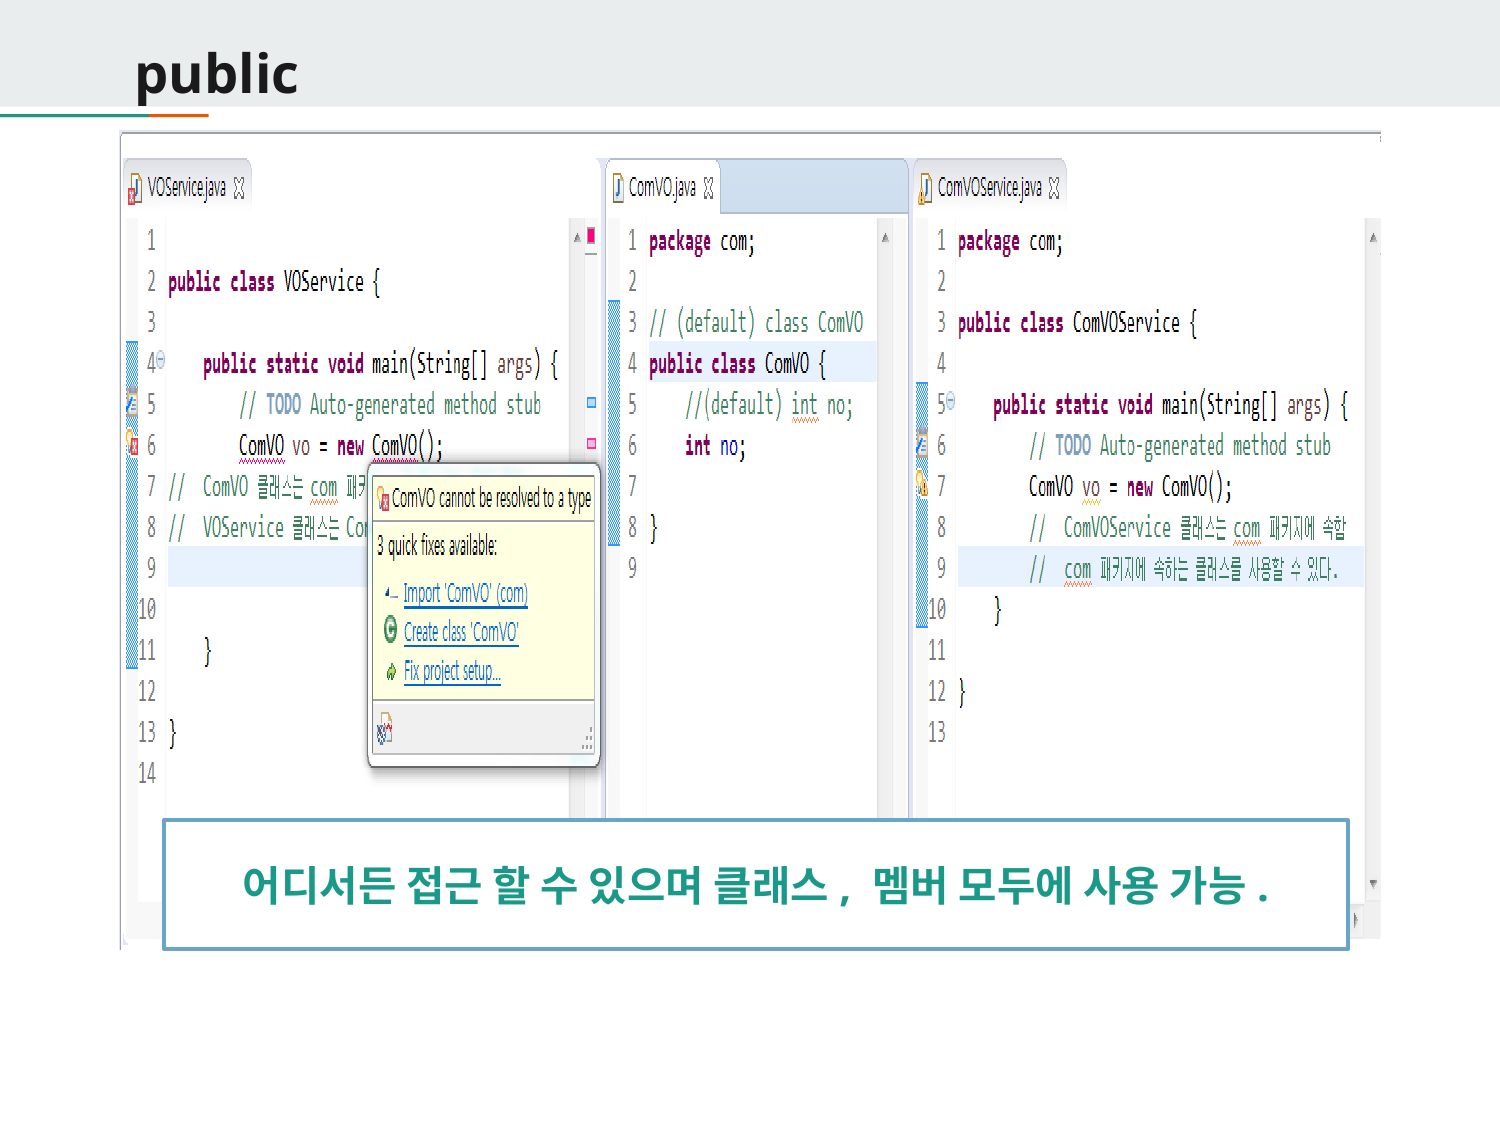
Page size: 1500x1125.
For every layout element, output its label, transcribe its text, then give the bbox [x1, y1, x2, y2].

title public [119, 13, 1381, 129]
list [119, 130, 1382, 950]
